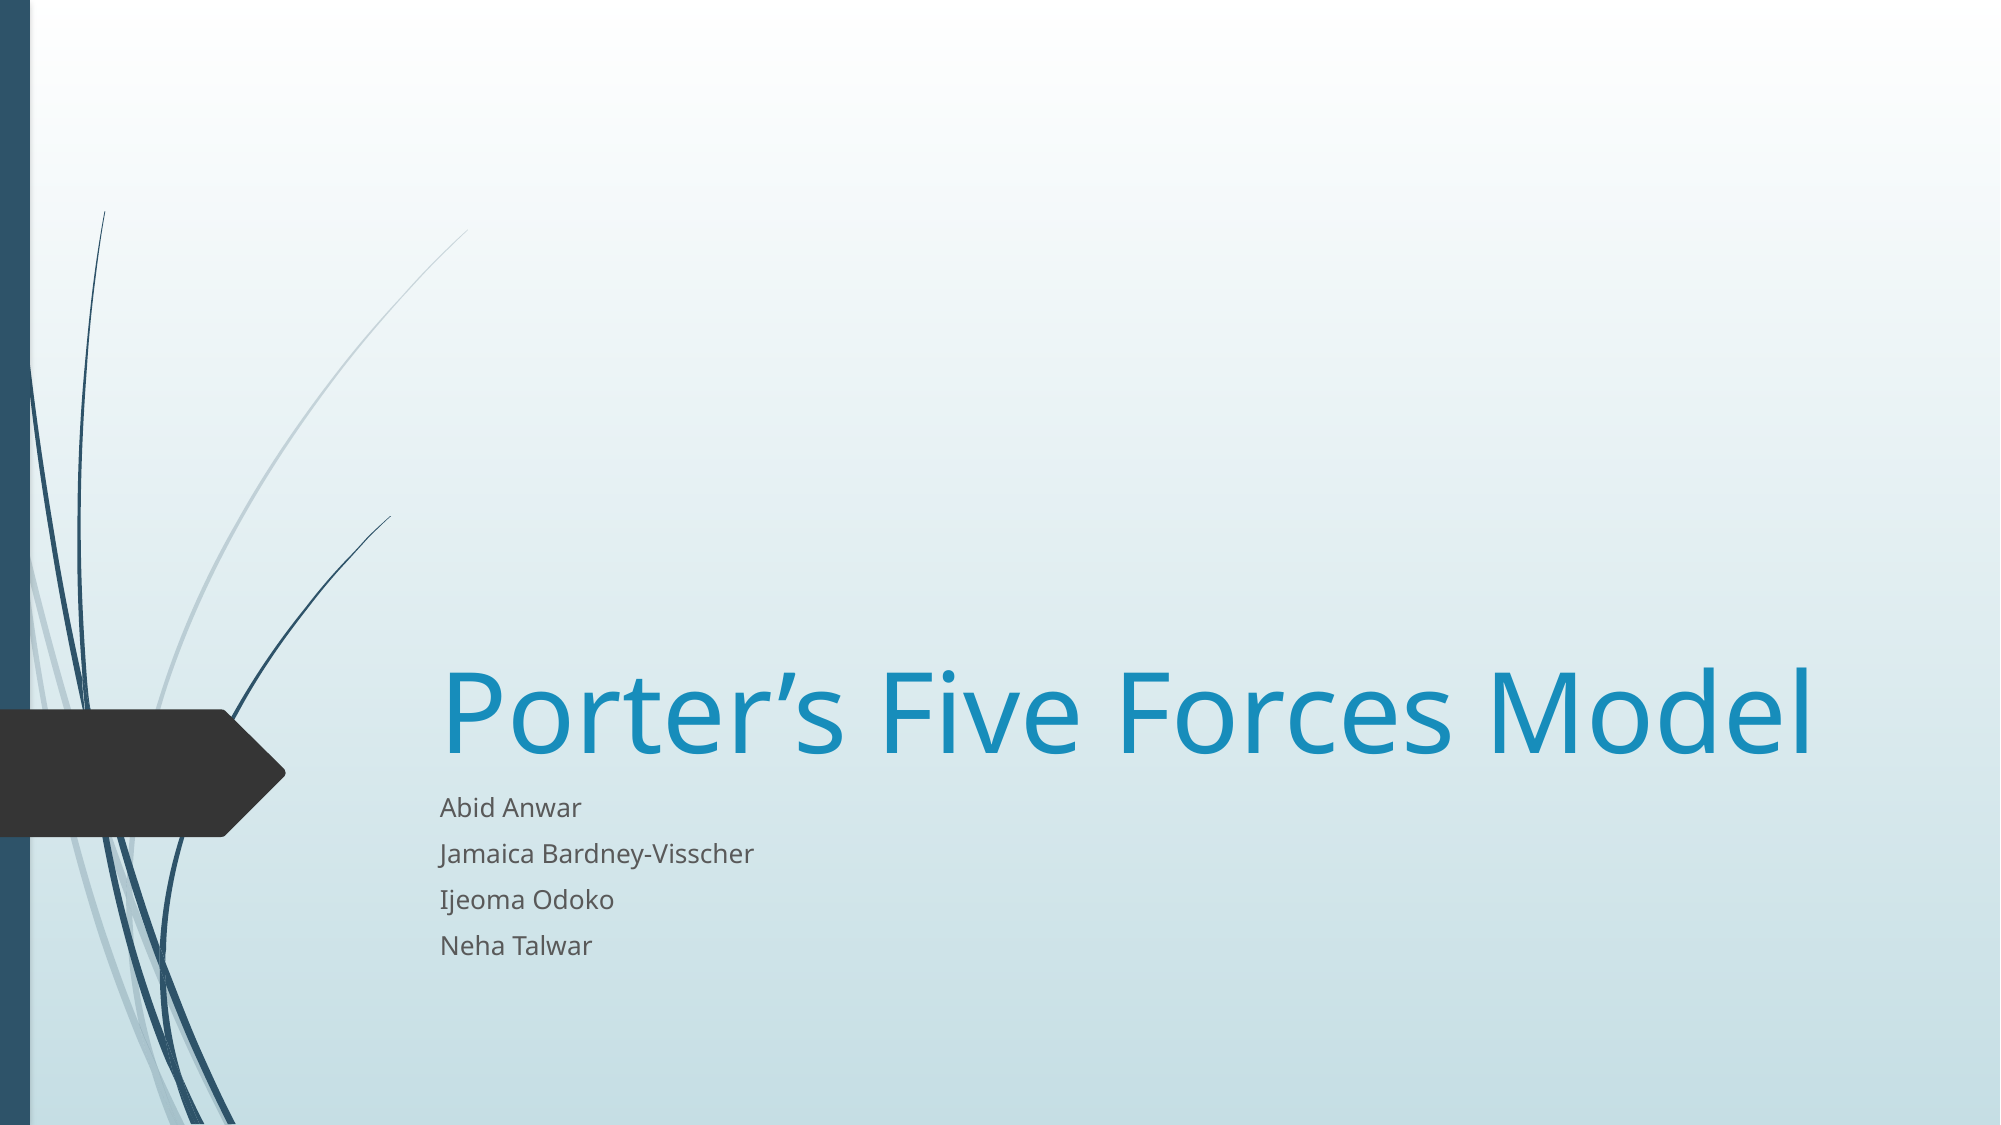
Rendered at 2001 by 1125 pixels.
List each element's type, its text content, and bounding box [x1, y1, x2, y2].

subtitle Abid Anwar Jamaica Bardney-Visscher Ijeoma Odoko Neha Talwar [424, 783, 1888, 969]
title Porter’s Five Forces Model [424, 412, 1888, 783]
